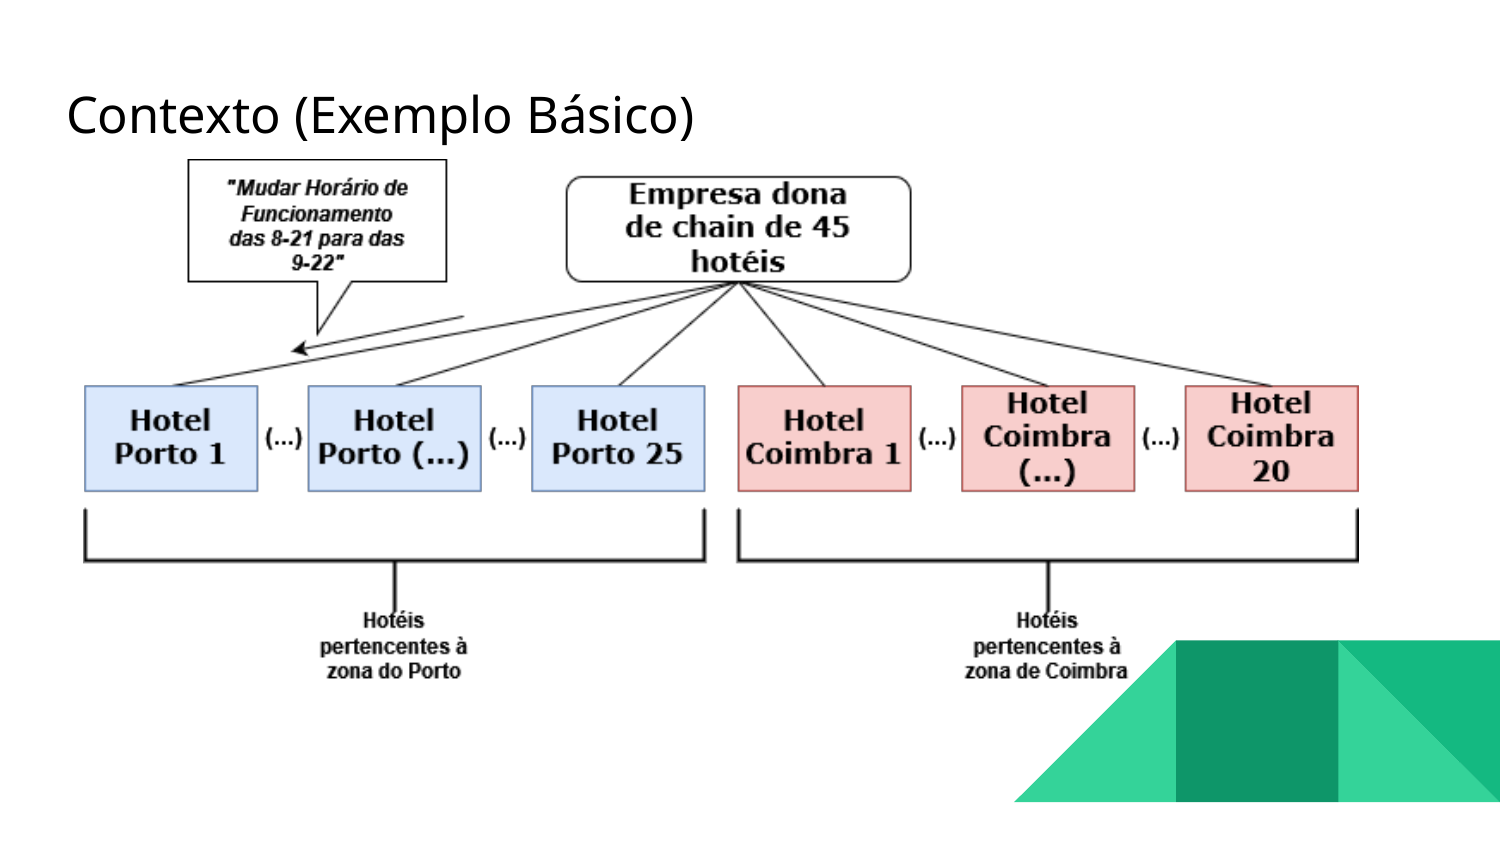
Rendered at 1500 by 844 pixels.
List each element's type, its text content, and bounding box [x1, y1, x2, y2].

picture [83, 159, 1359, 684]
title Contexto (Exemplo Básico) [51, 64, 1449, 164]
